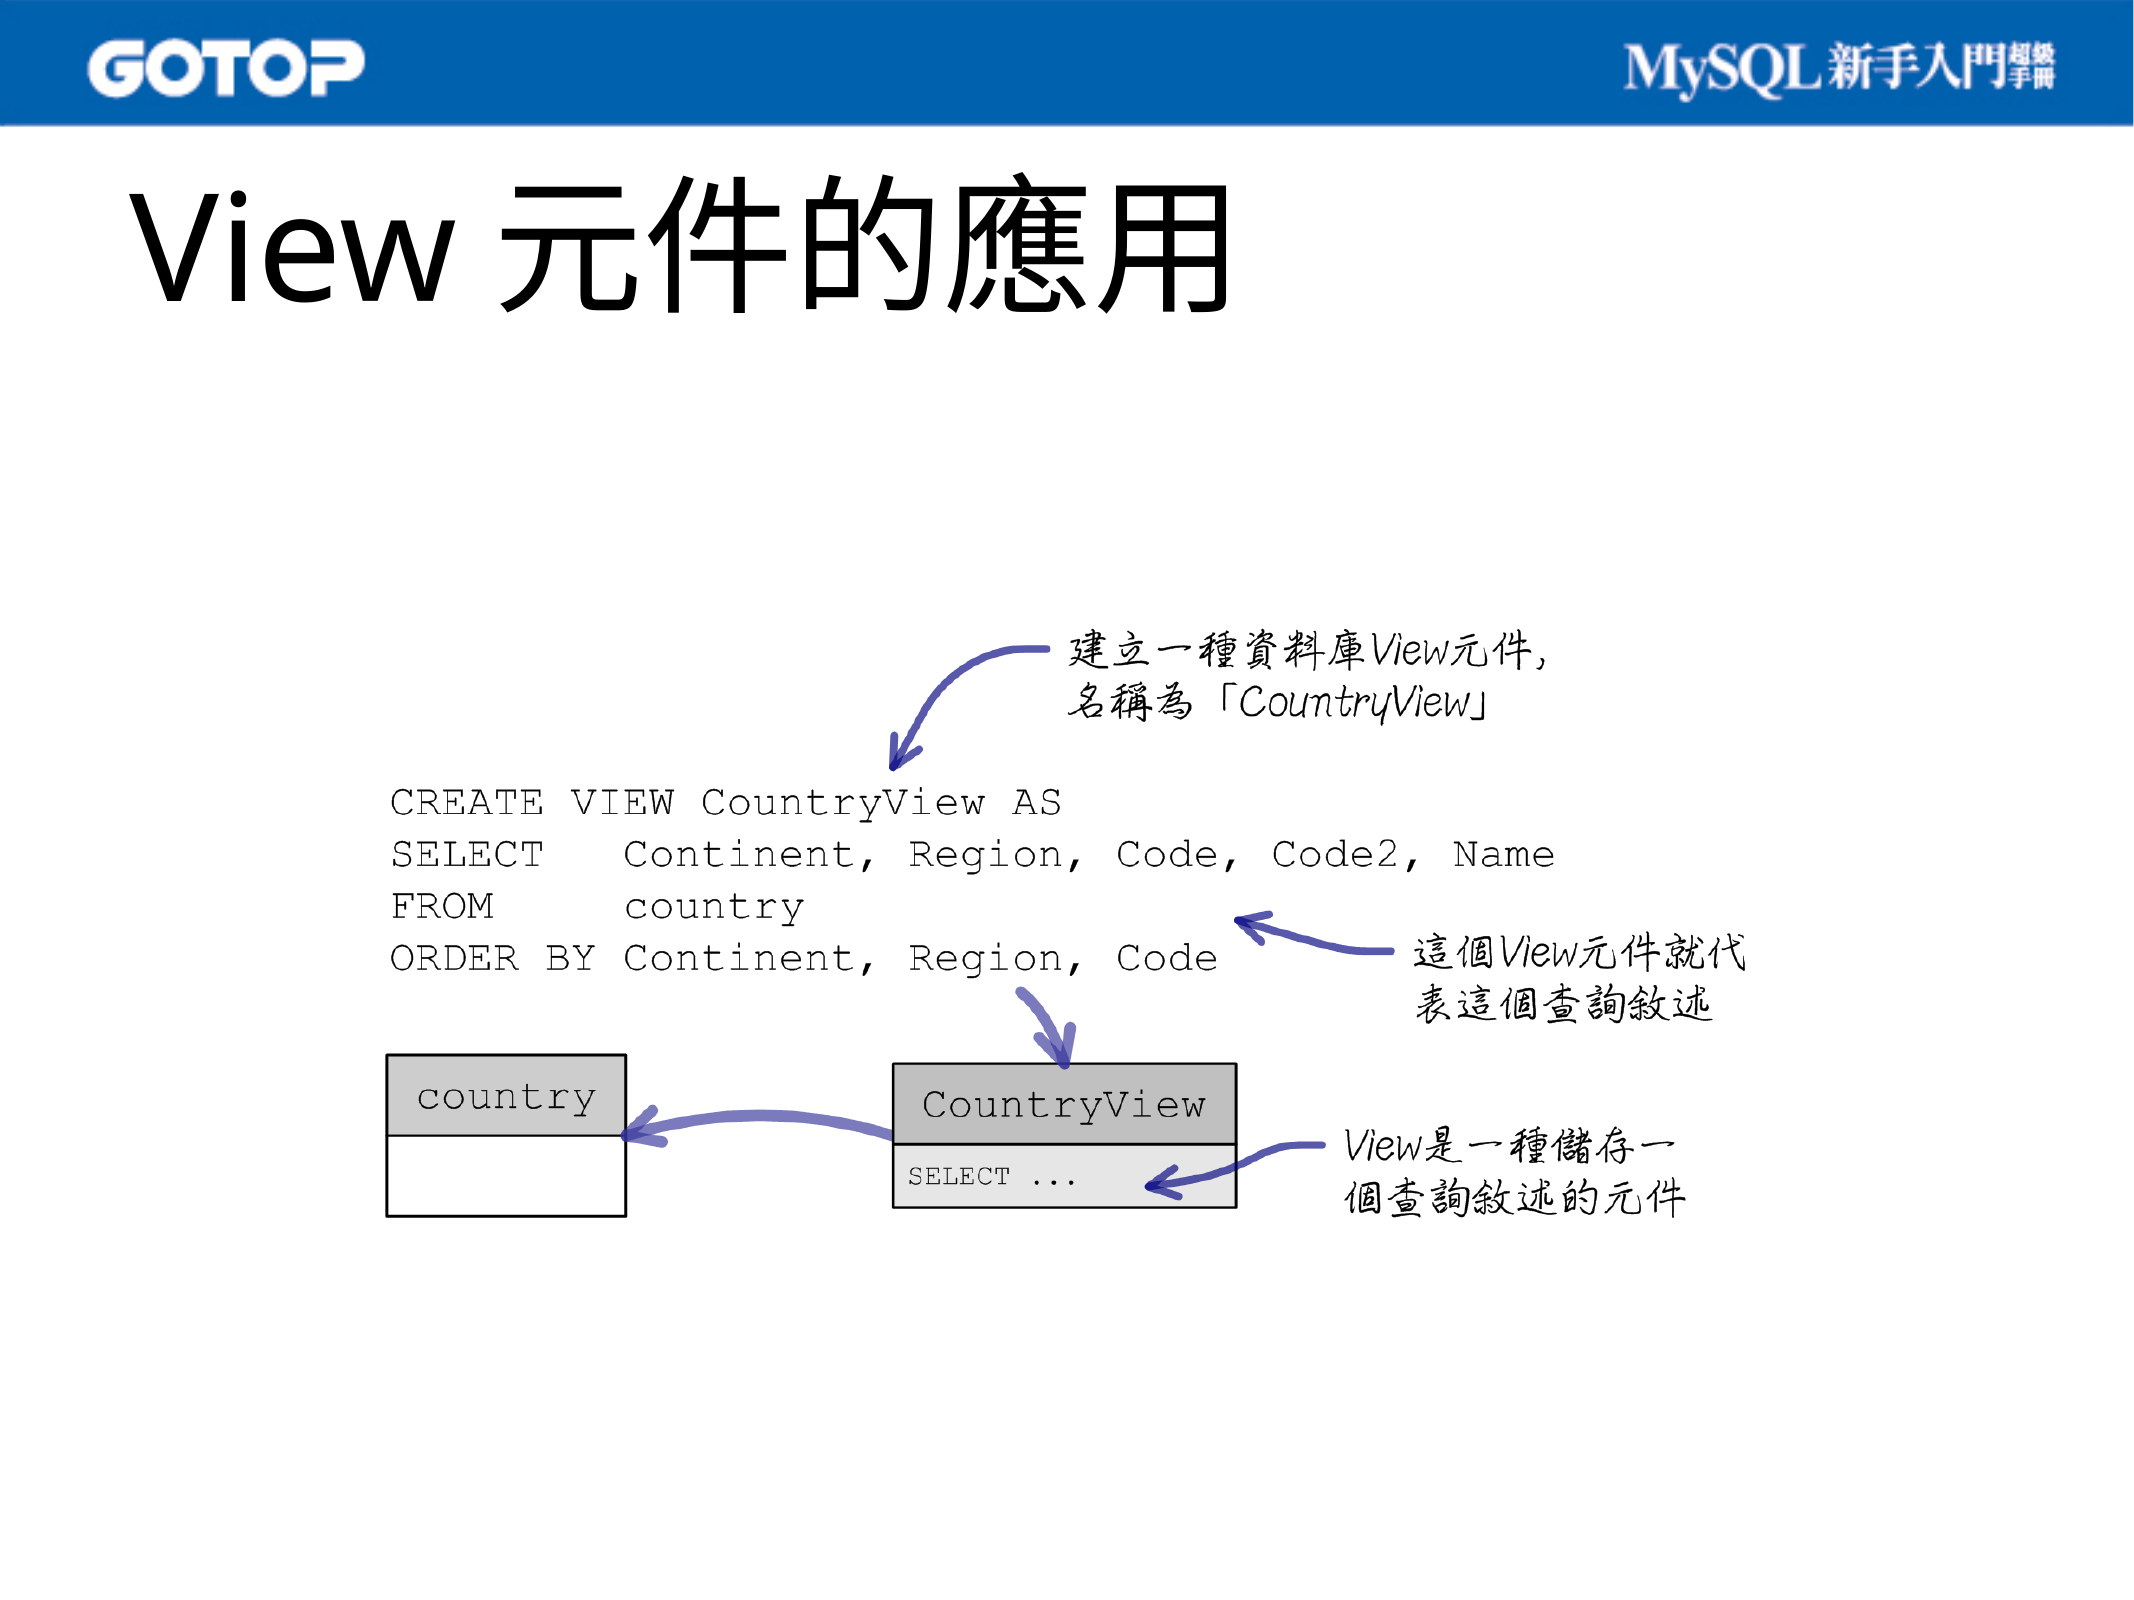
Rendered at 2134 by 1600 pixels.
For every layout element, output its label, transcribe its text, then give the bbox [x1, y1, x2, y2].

title View元件的應用 [128, 41, 2005, 443]
picture [0, 0, 2134, 1600]
